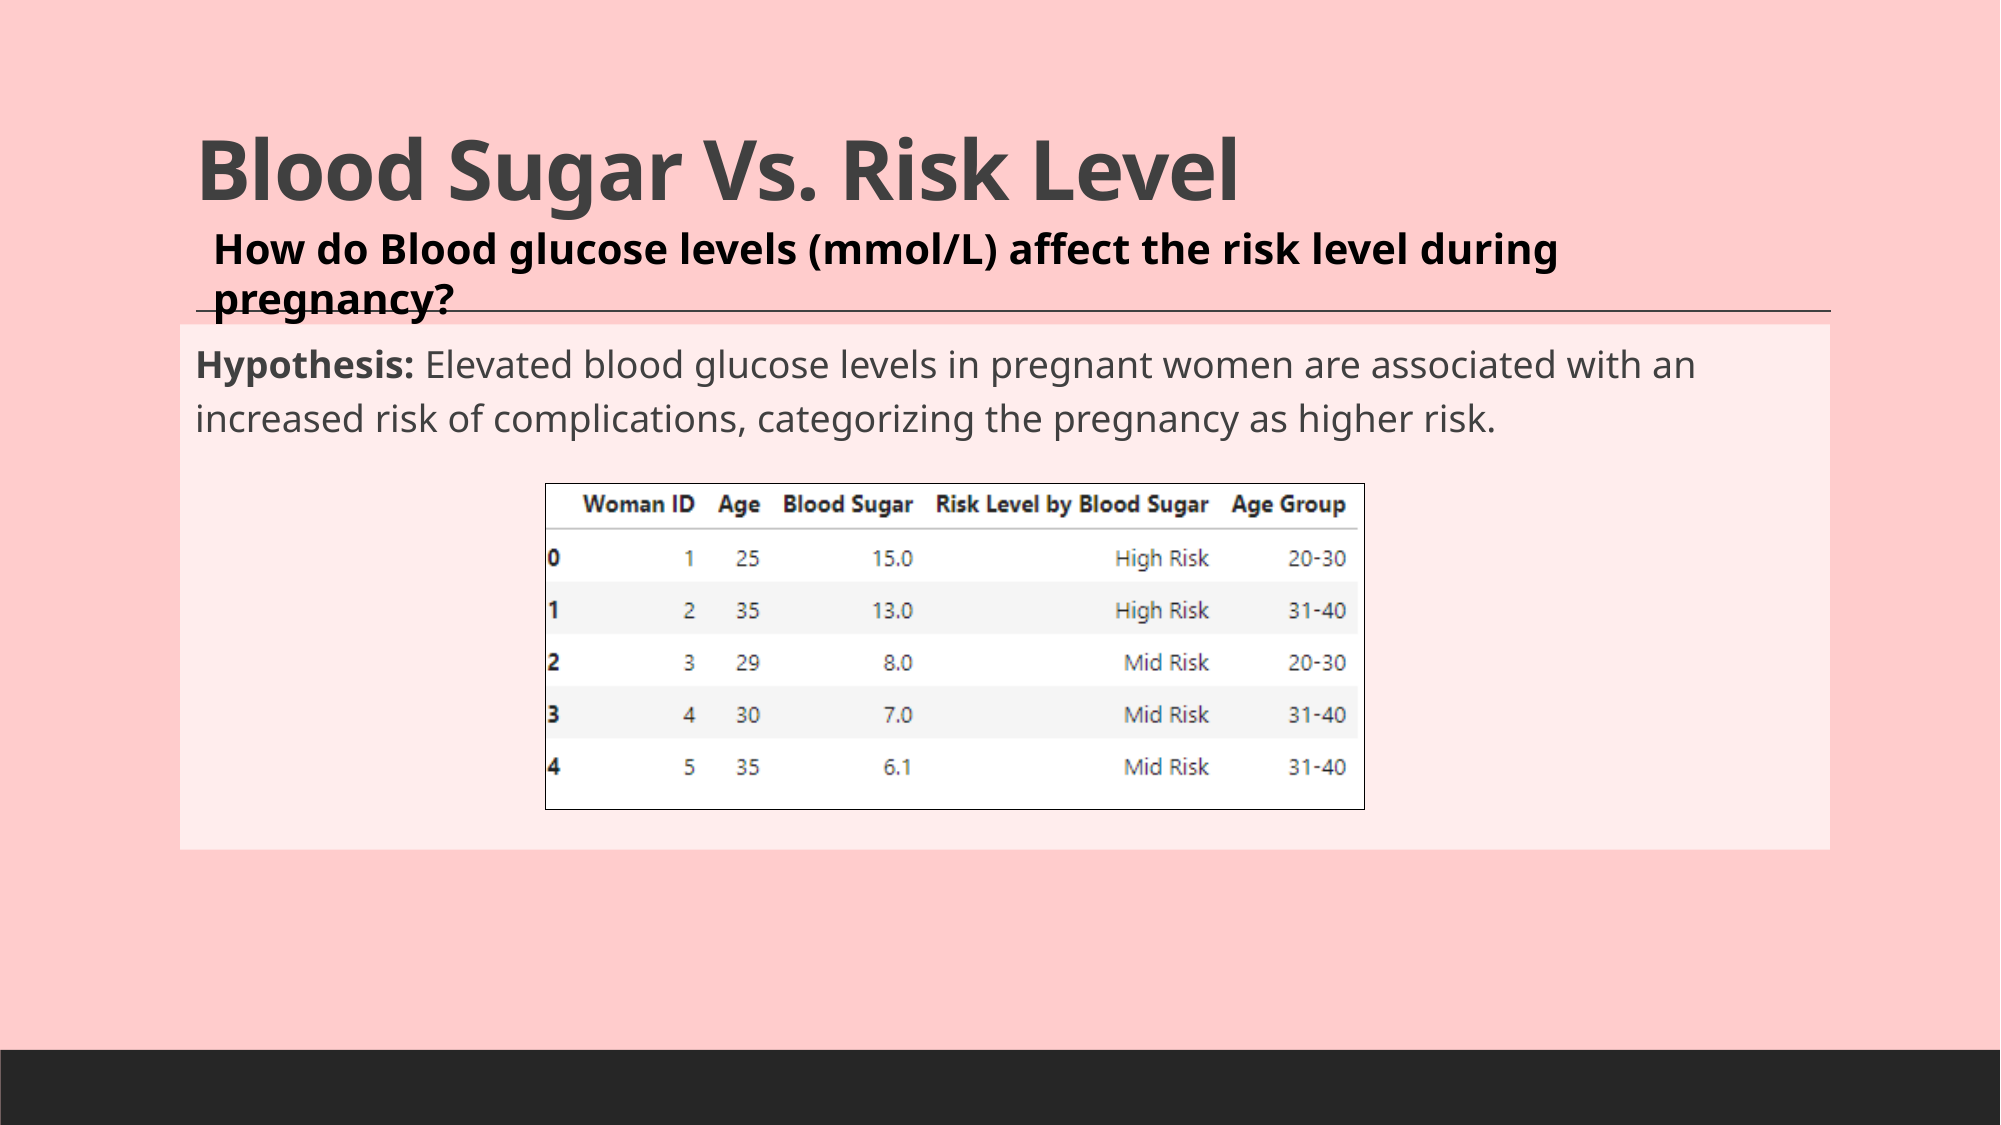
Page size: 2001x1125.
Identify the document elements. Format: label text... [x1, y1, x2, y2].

picture [545, 483, 1365, 811]
text_box How do Blood glucose levels (mmol/L) affect the risk level during pregnancy? [198, 215, 1599, 324]
title Blood Sugar Vs. Risk Level [180, 68, 1830, 229]
list Hypothesis: Elevated blood glucose levels in pregnant women are associated with an increased risk of complications, categorizing the pregnancy as higher risk. [180, 324, 1830, 850]
